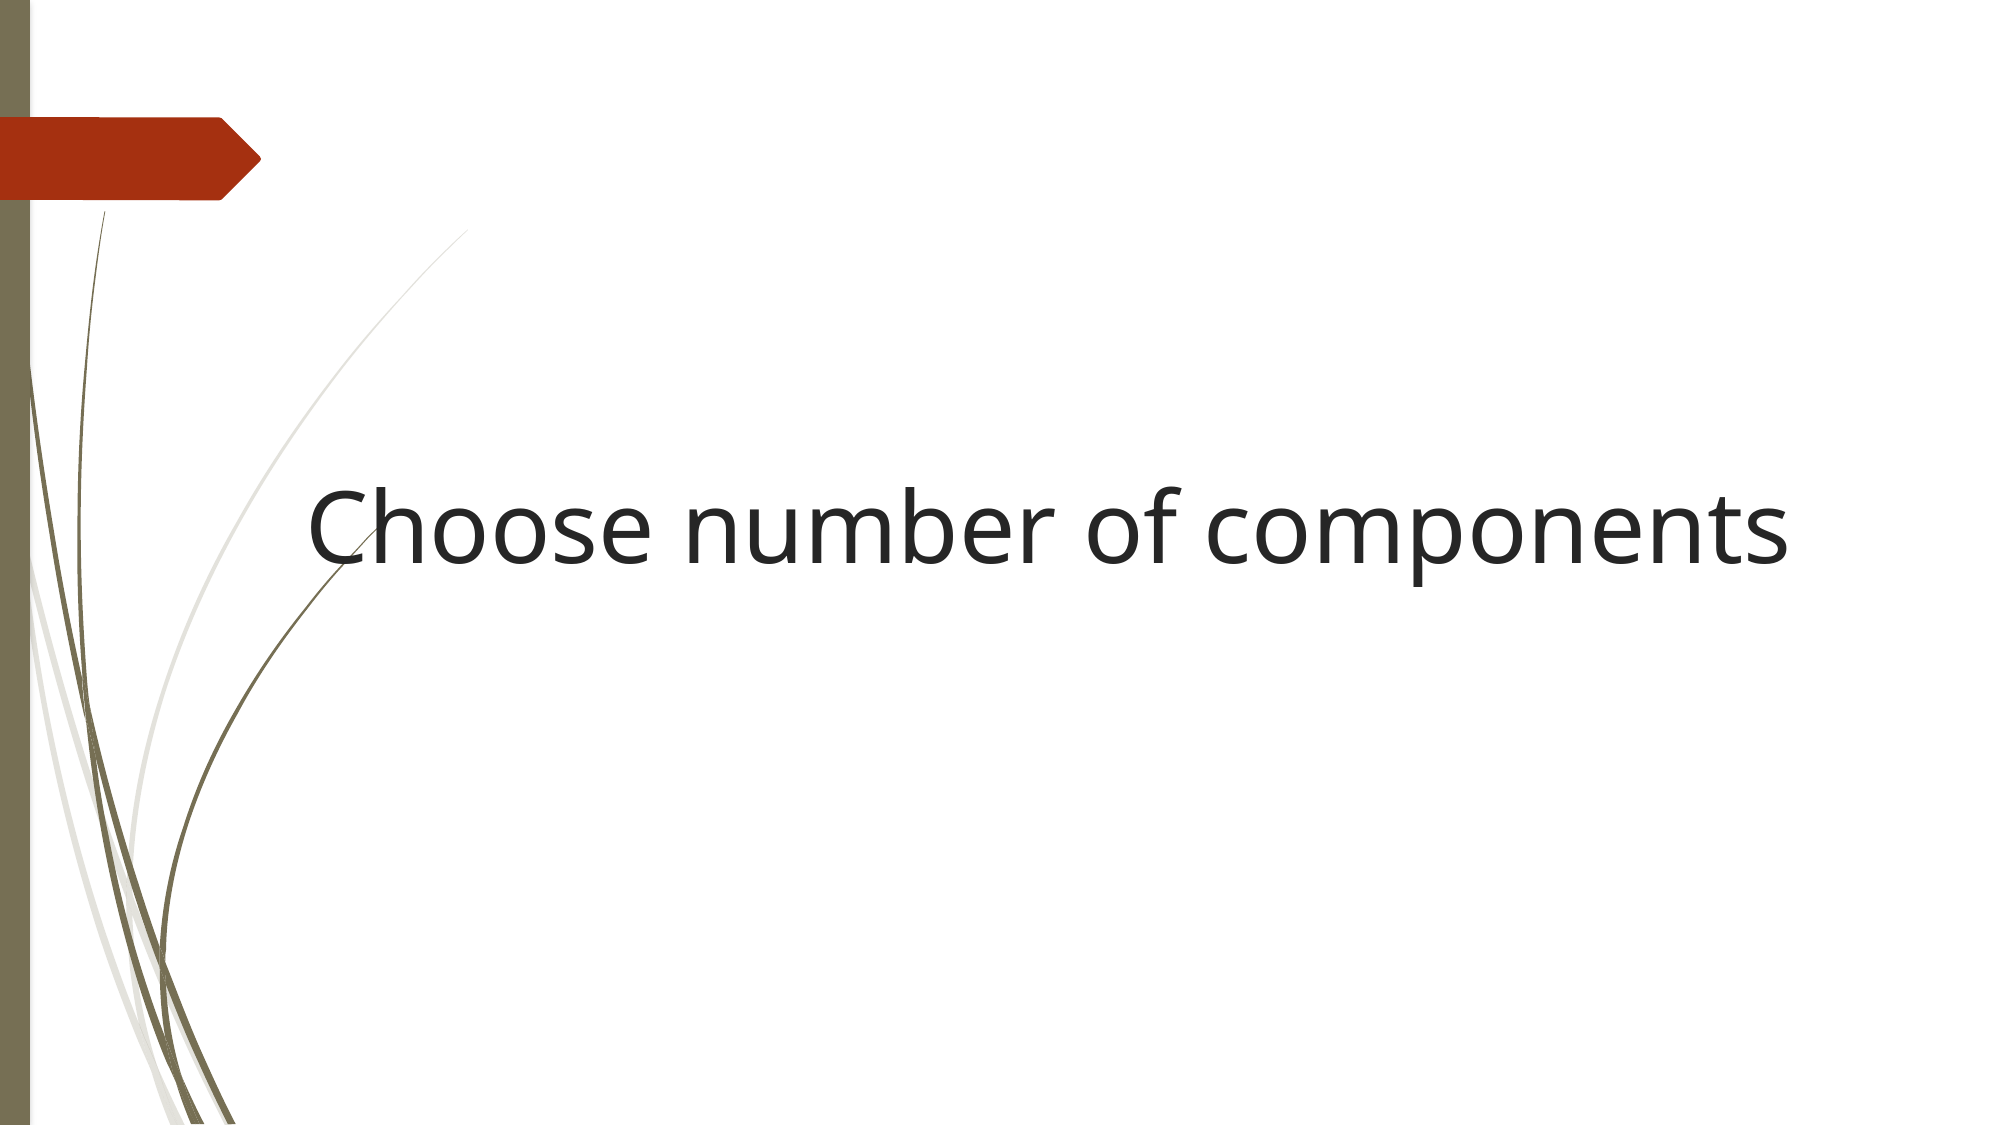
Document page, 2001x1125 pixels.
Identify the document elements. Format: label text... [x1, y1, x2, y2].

title Choose number of components [290, 455, 1883, 670]
